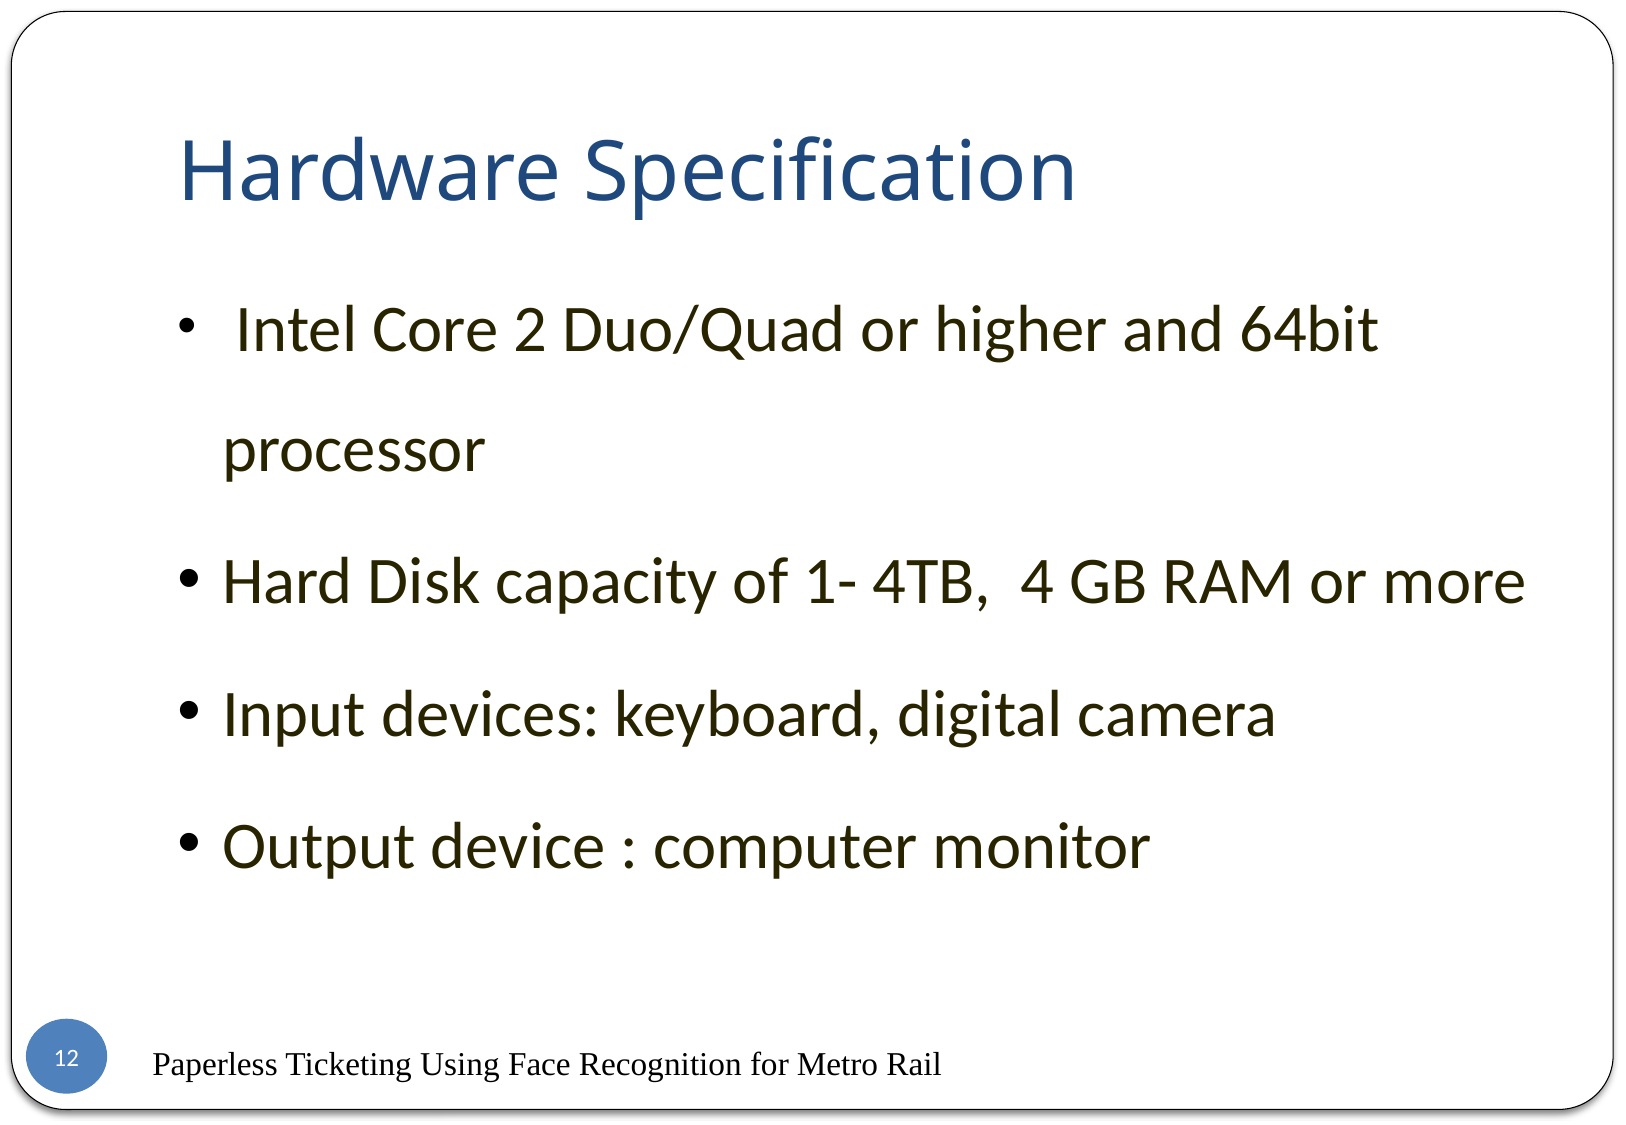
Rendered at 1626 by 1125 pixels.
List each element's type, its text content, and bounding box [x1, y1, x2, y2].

list Intel Core 2 Duo/Quad or higher and 64bit processor Hard Disk capacity of 1- 4TB, 4 GB RAM or more Input devices: keyboard, digital camera Output device : computer monitor [162, 237, 1544, 988]
title Hardware Specification [162, 45, 1544, 233]
footer Paperless Ticketing Using Face Recognition for Metro Rail [137, 1025, 1400, 1100]
slide_number 12 [25, 1018, 108, 1094]
